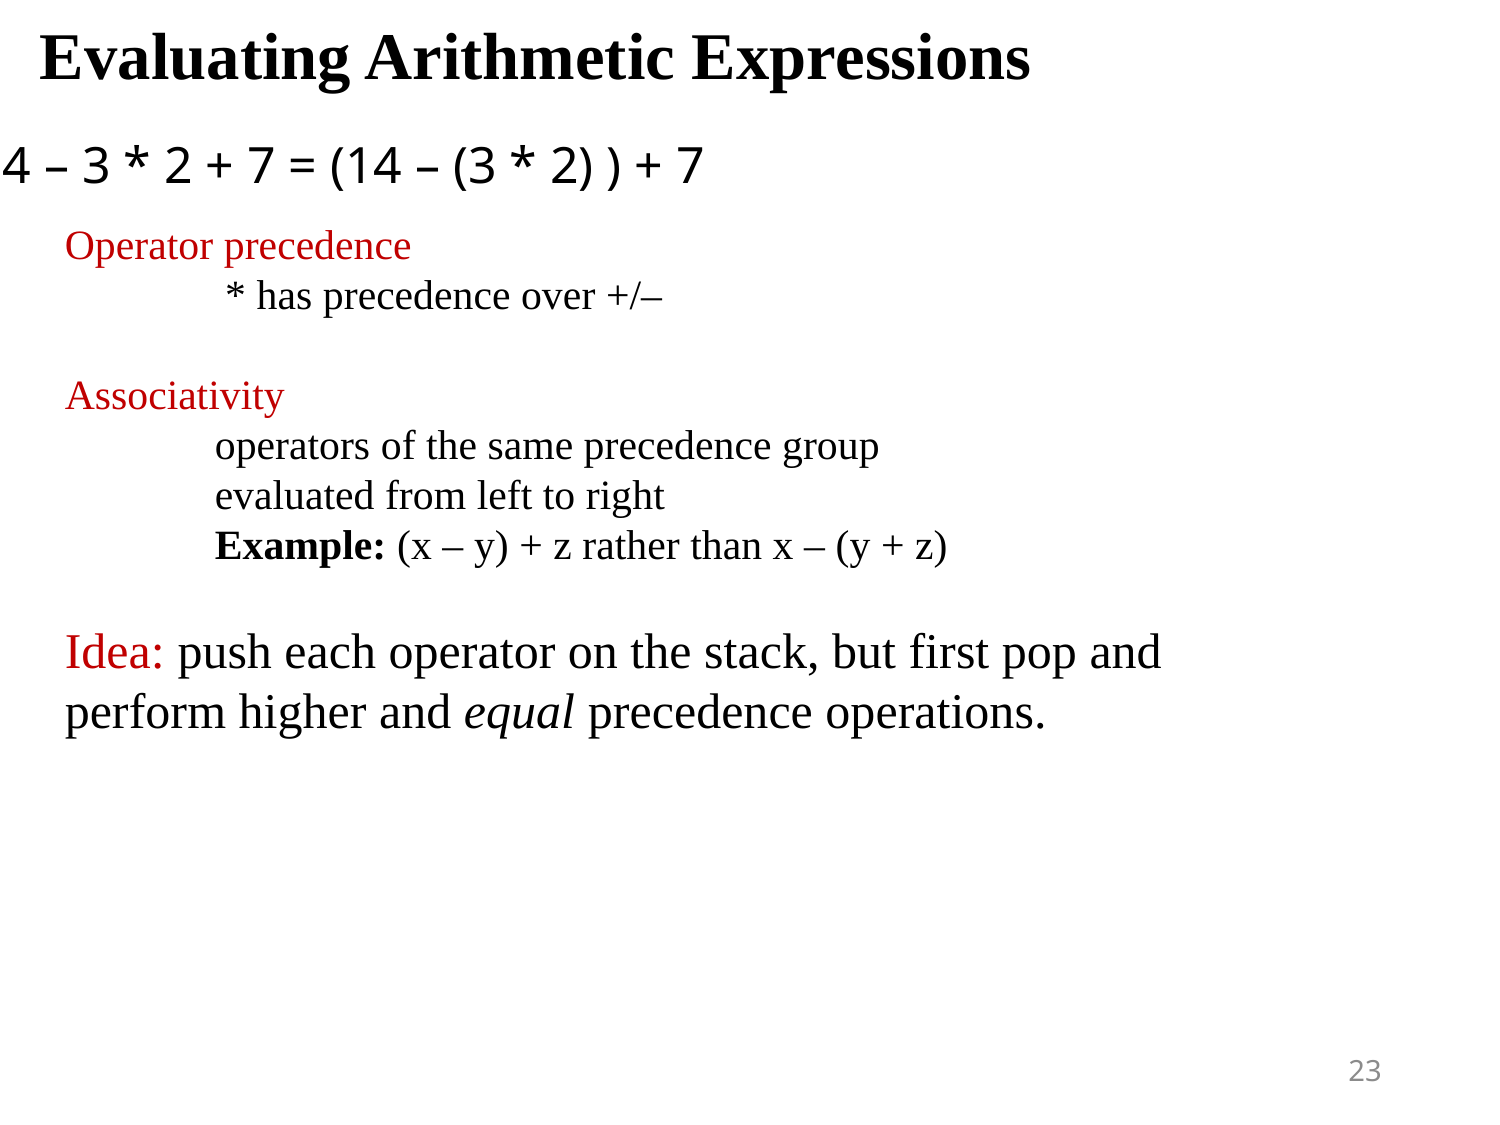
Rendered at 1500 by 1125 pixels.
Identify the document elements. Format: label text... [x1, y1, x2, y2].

slide_number 23 [1059, 1042, 1397, 1103]
text_box Idea: push each operator on the stack, but first pop and perform higher and equal precedence operations. [50, 611, 1350, 747]
text_box Operator precedence * has precedence over +/– Associativity operators of the same precedence group evaluated from left to right Example: (x – y) + z rather than x – (y + z) [50, 210, 1450, 575]
title Evaluating Arithmetic Expressions [24, 2, 1319, 113]
text_box 14 – 3 * 2 + 7 = (14 – (3 * 2) ) + 7 [0, 126, 733, 202]
